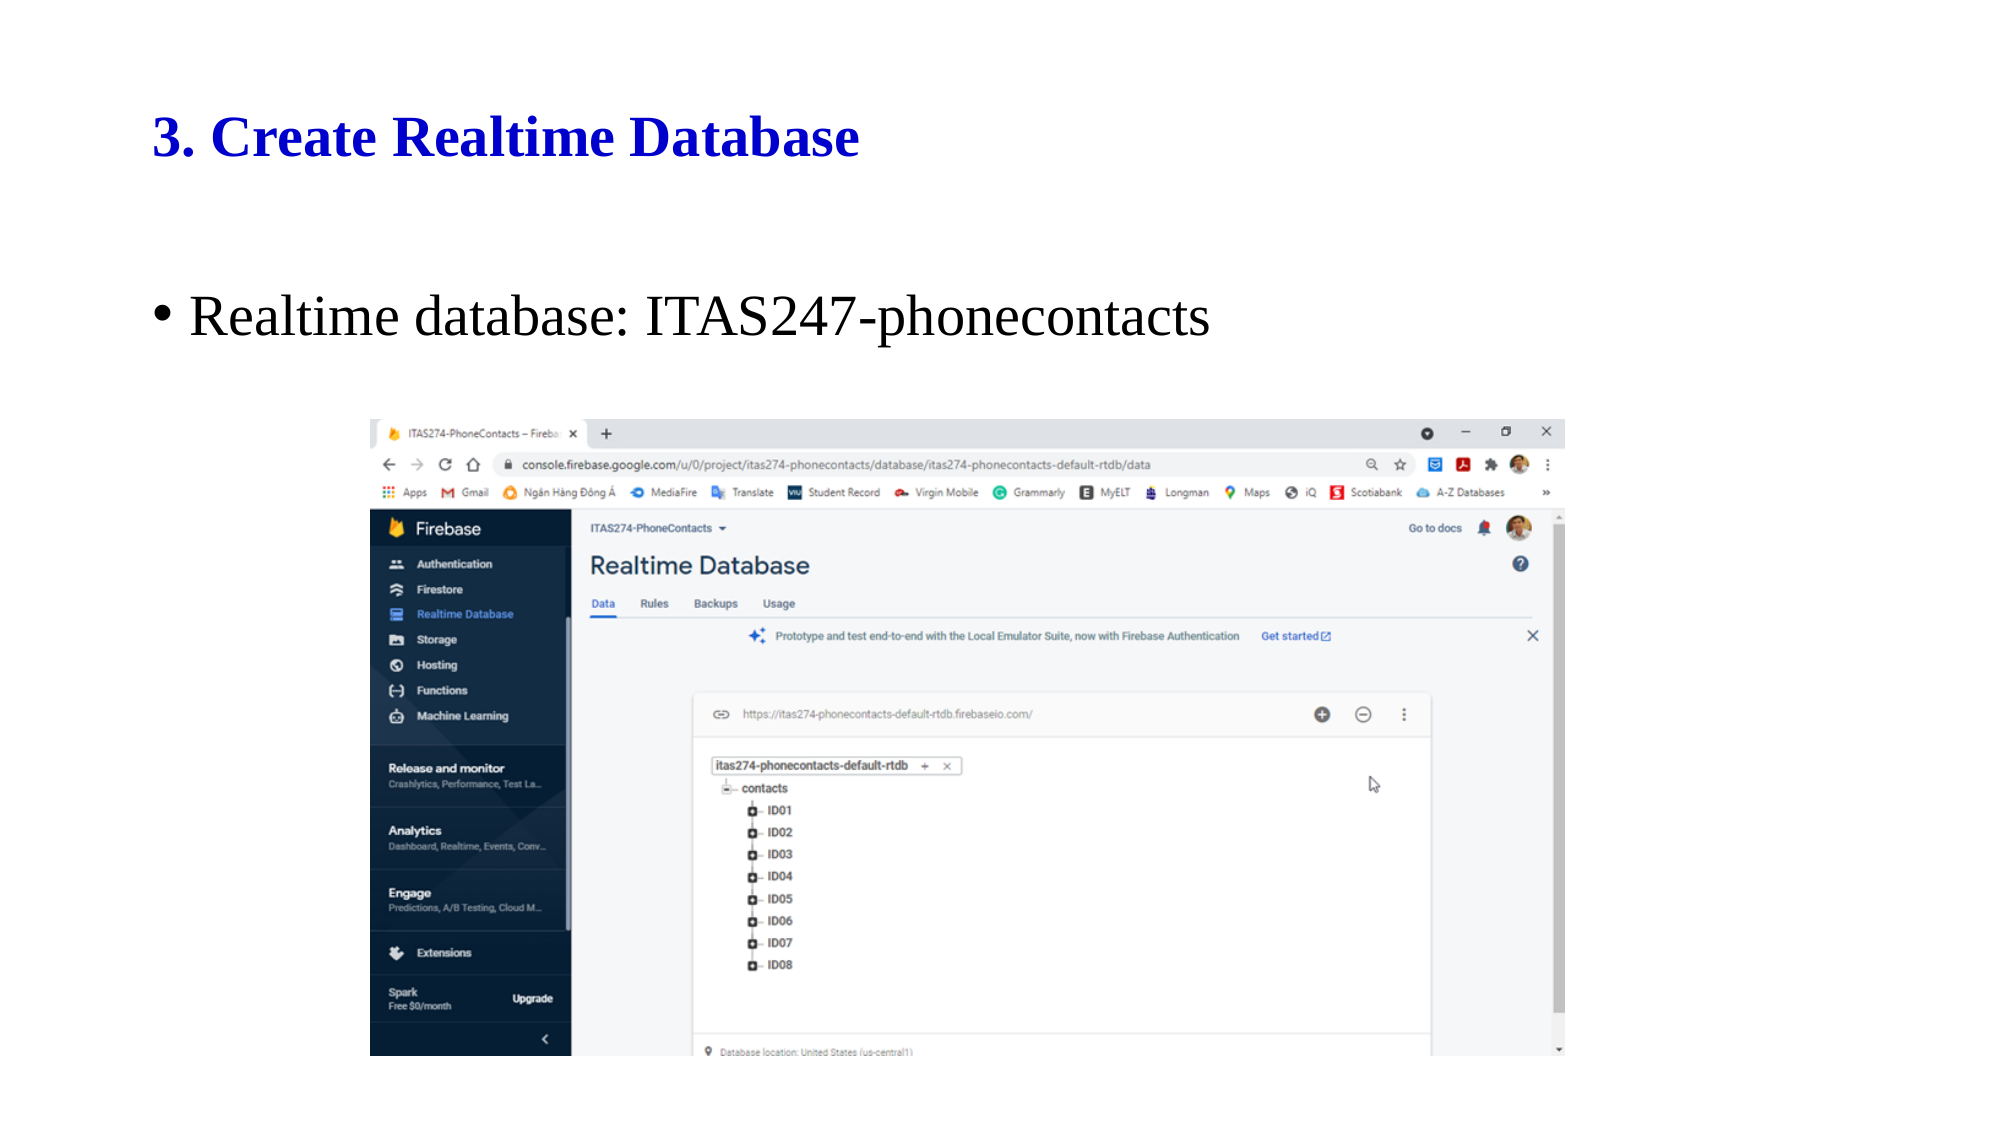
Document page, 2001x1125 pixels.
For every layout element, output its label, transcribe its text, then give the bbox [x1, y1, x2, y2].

title 3. Create Realtime Database [137, 59, 1863, 203]
list Realtime database: ITAS247-phonecontacts [137, 277, 1565, 376]
picture [370, 419, 1565, 1056]
